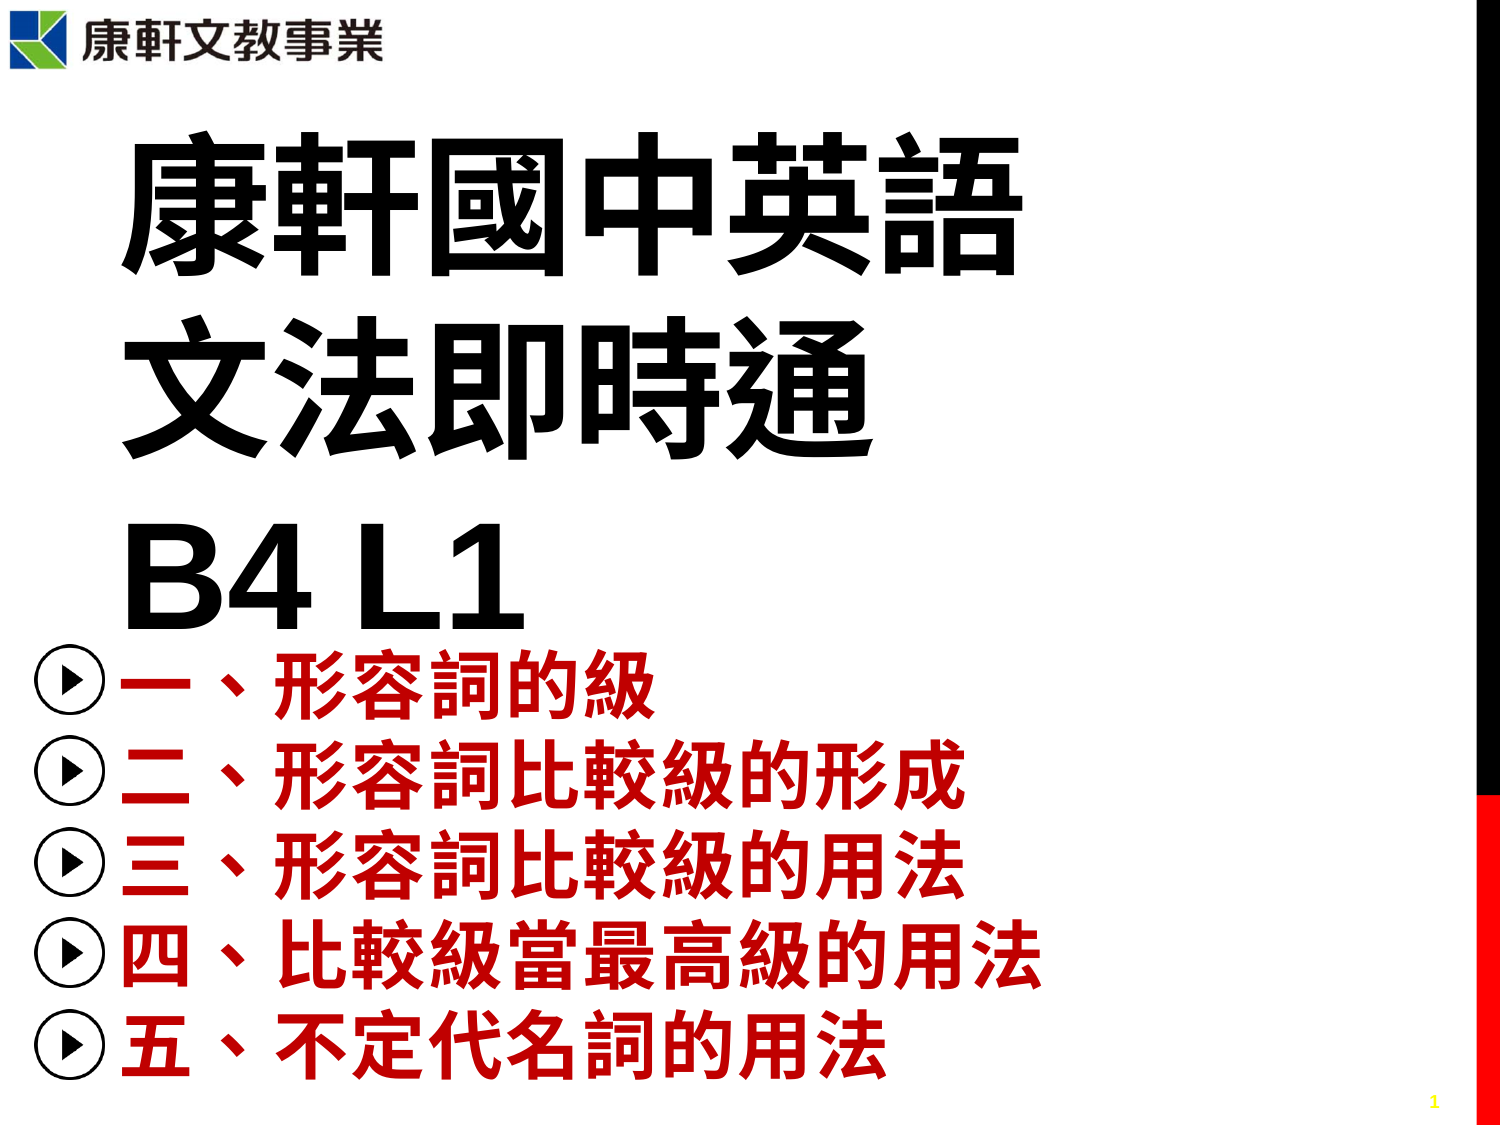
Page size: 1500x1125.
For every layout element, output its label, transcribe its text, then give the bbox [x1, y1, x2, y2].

picture [34, 644, 105, 715]
text_box 一、形容詞的級 二、形容詞比較級的形成 三、形容詞比較級的用法 四、比較級當最高級的用法 五、不定代名詞的用法 [103, 631, 1484, 1112]
picture [34, 917, 105, 988]
picture [34, 734, 105, 806]
picture [34, 1008, 105, 1080]
slide_number 1 [1405, 1082, 1464, 1119]
text_box 康軒國中英語 文法即時通 B4 L1 [103, 102, 1400, 631]
picture [8, 9, 387, 70]
picture [34, 826, 105, 898]
